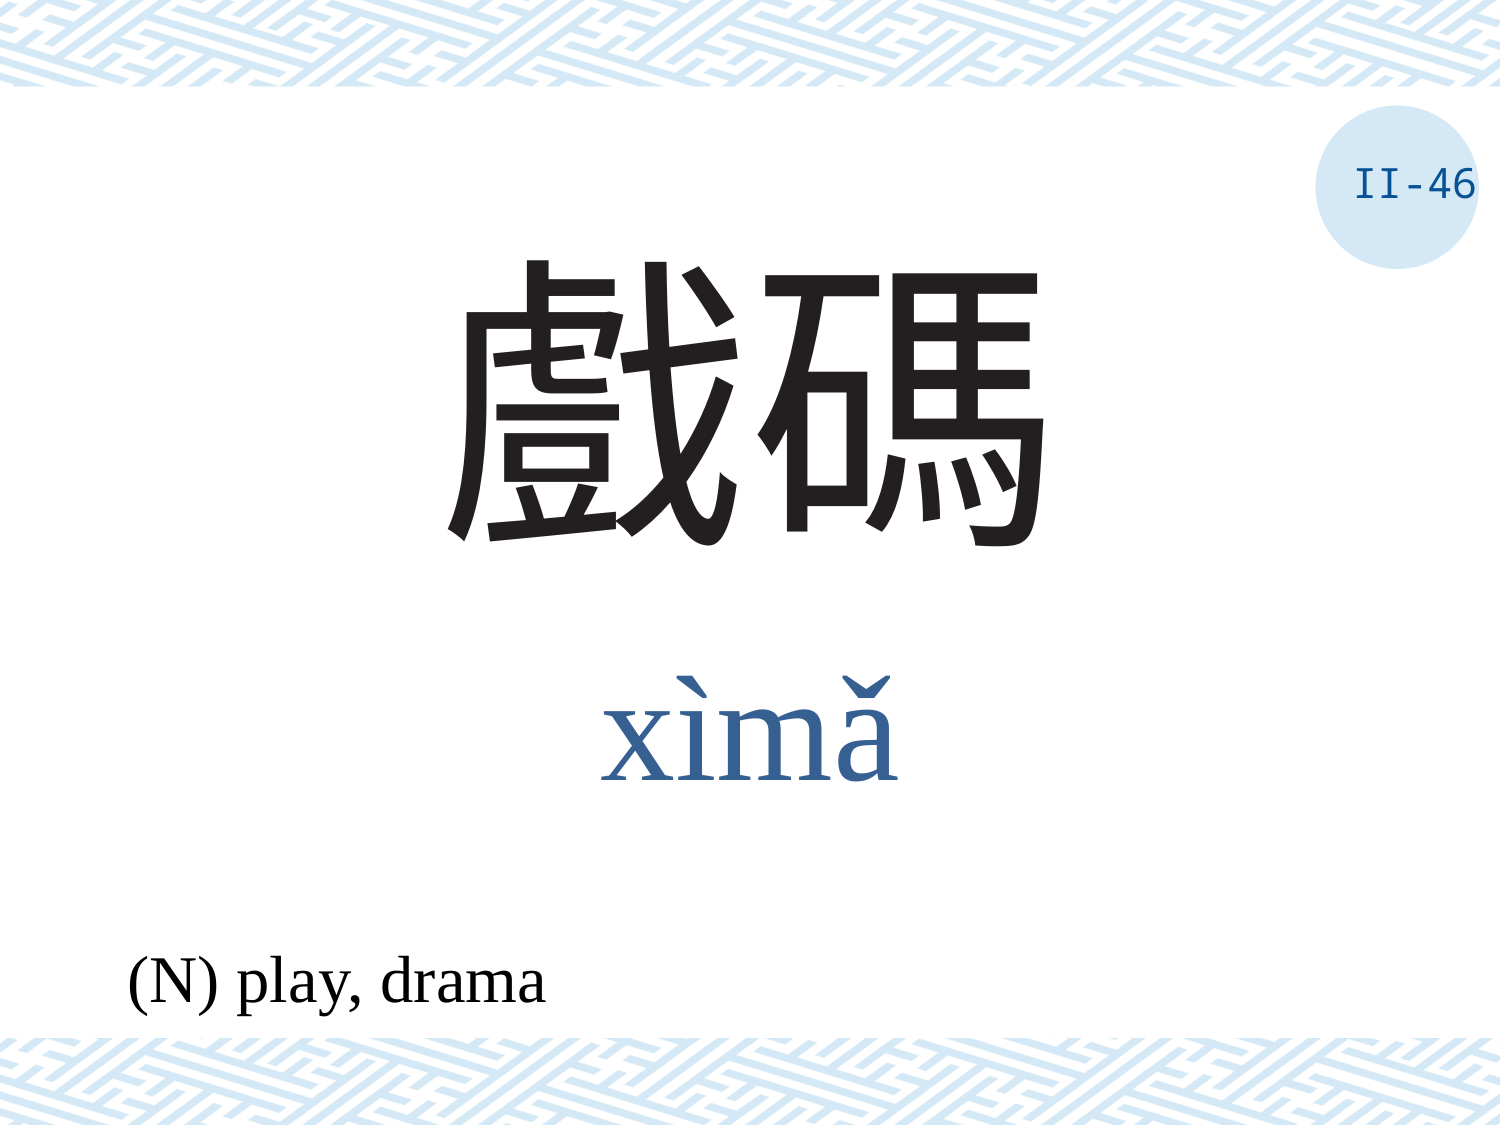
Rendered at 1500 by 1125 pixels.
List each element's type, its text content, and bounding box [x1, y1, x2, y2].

picture [0, 700, 600, 1125]
picture [0, 0, 1500, 210]
list (N) play, drama [112, 928, 1425, 1075]
list xìmǎ [600, 630, 1500, 1125]
title 戲碼 [0, 210, 1500, 700]
text_box II-46 [1337, 149, 1500, 265]
